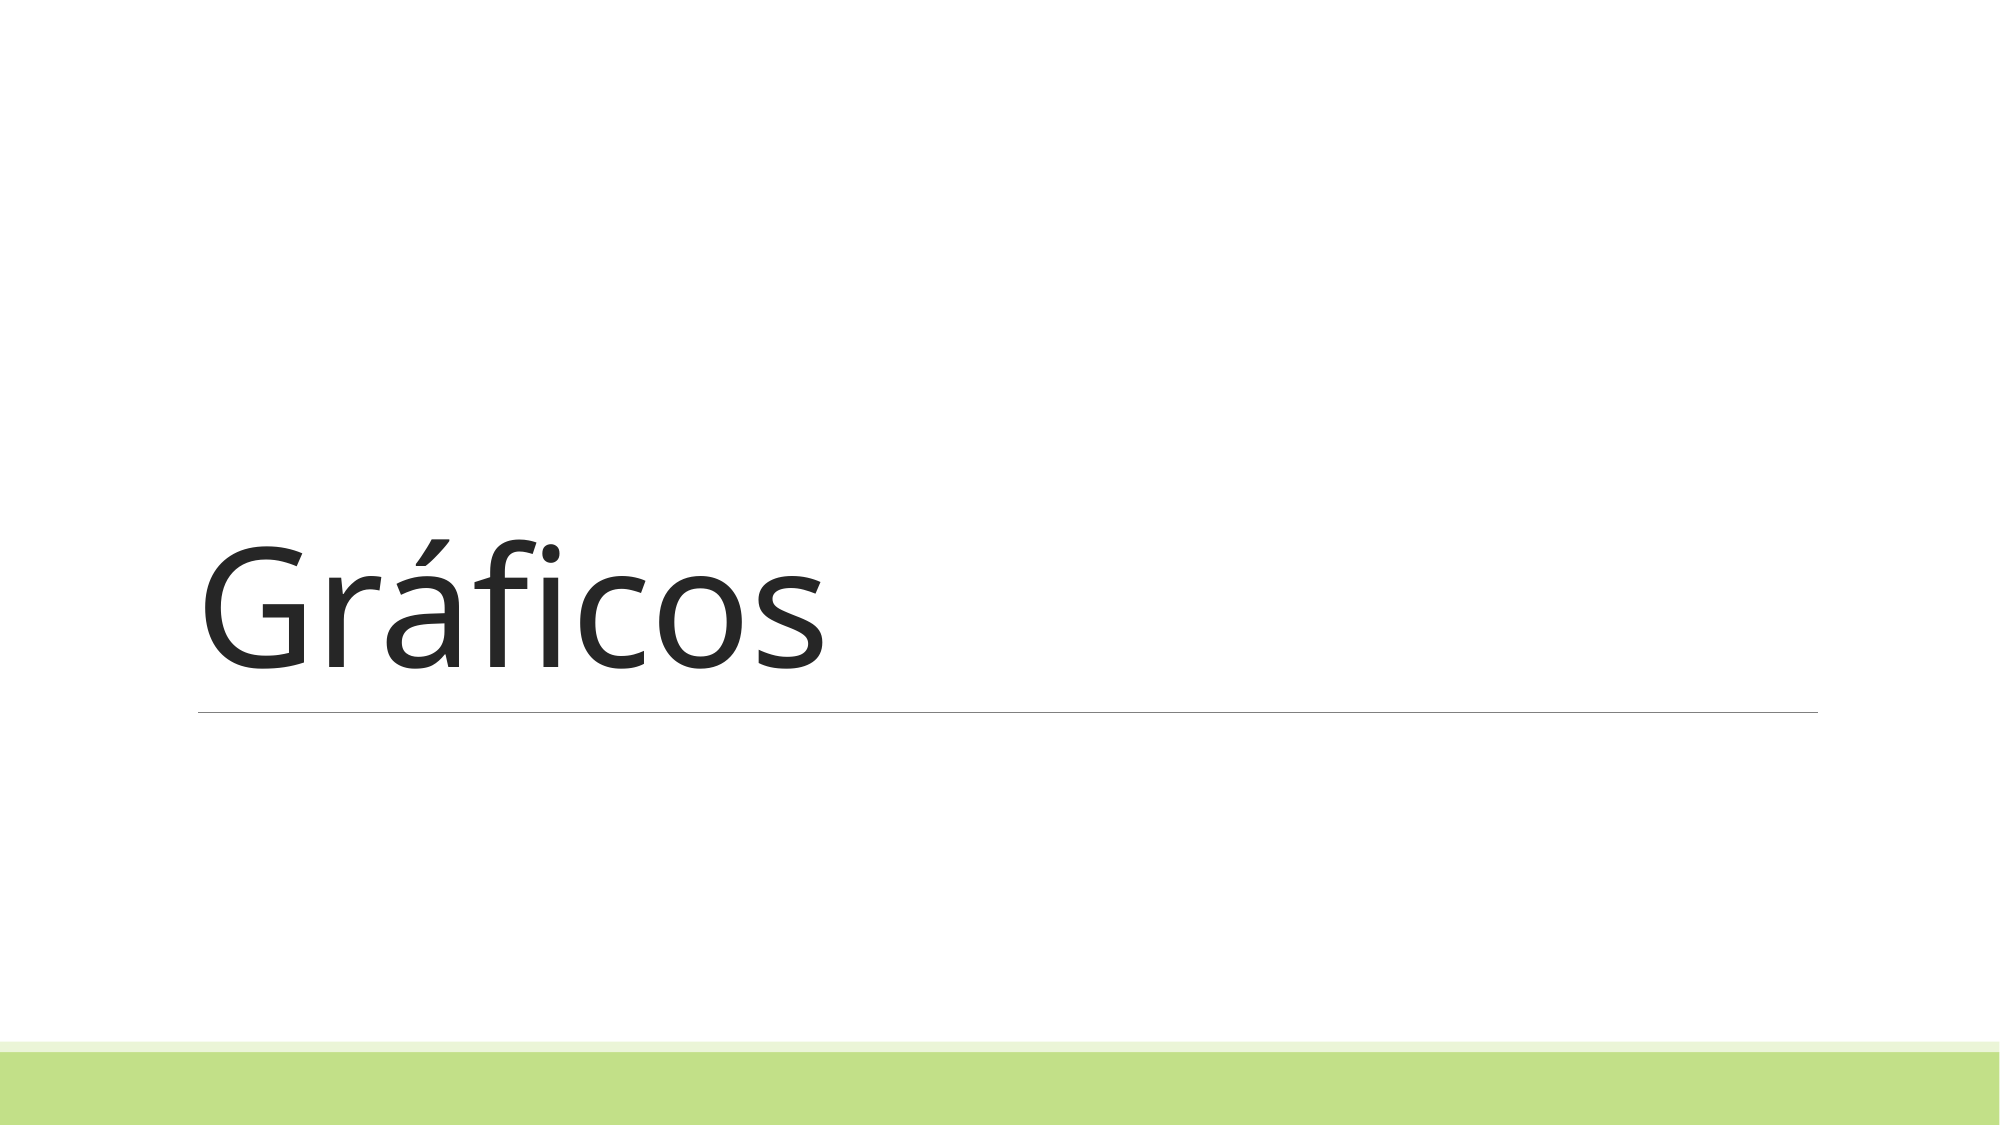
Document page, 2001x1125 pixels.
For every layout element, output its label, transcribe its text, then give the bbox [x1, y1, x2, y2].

title Gráficos [180, 124, 1830, 710]
